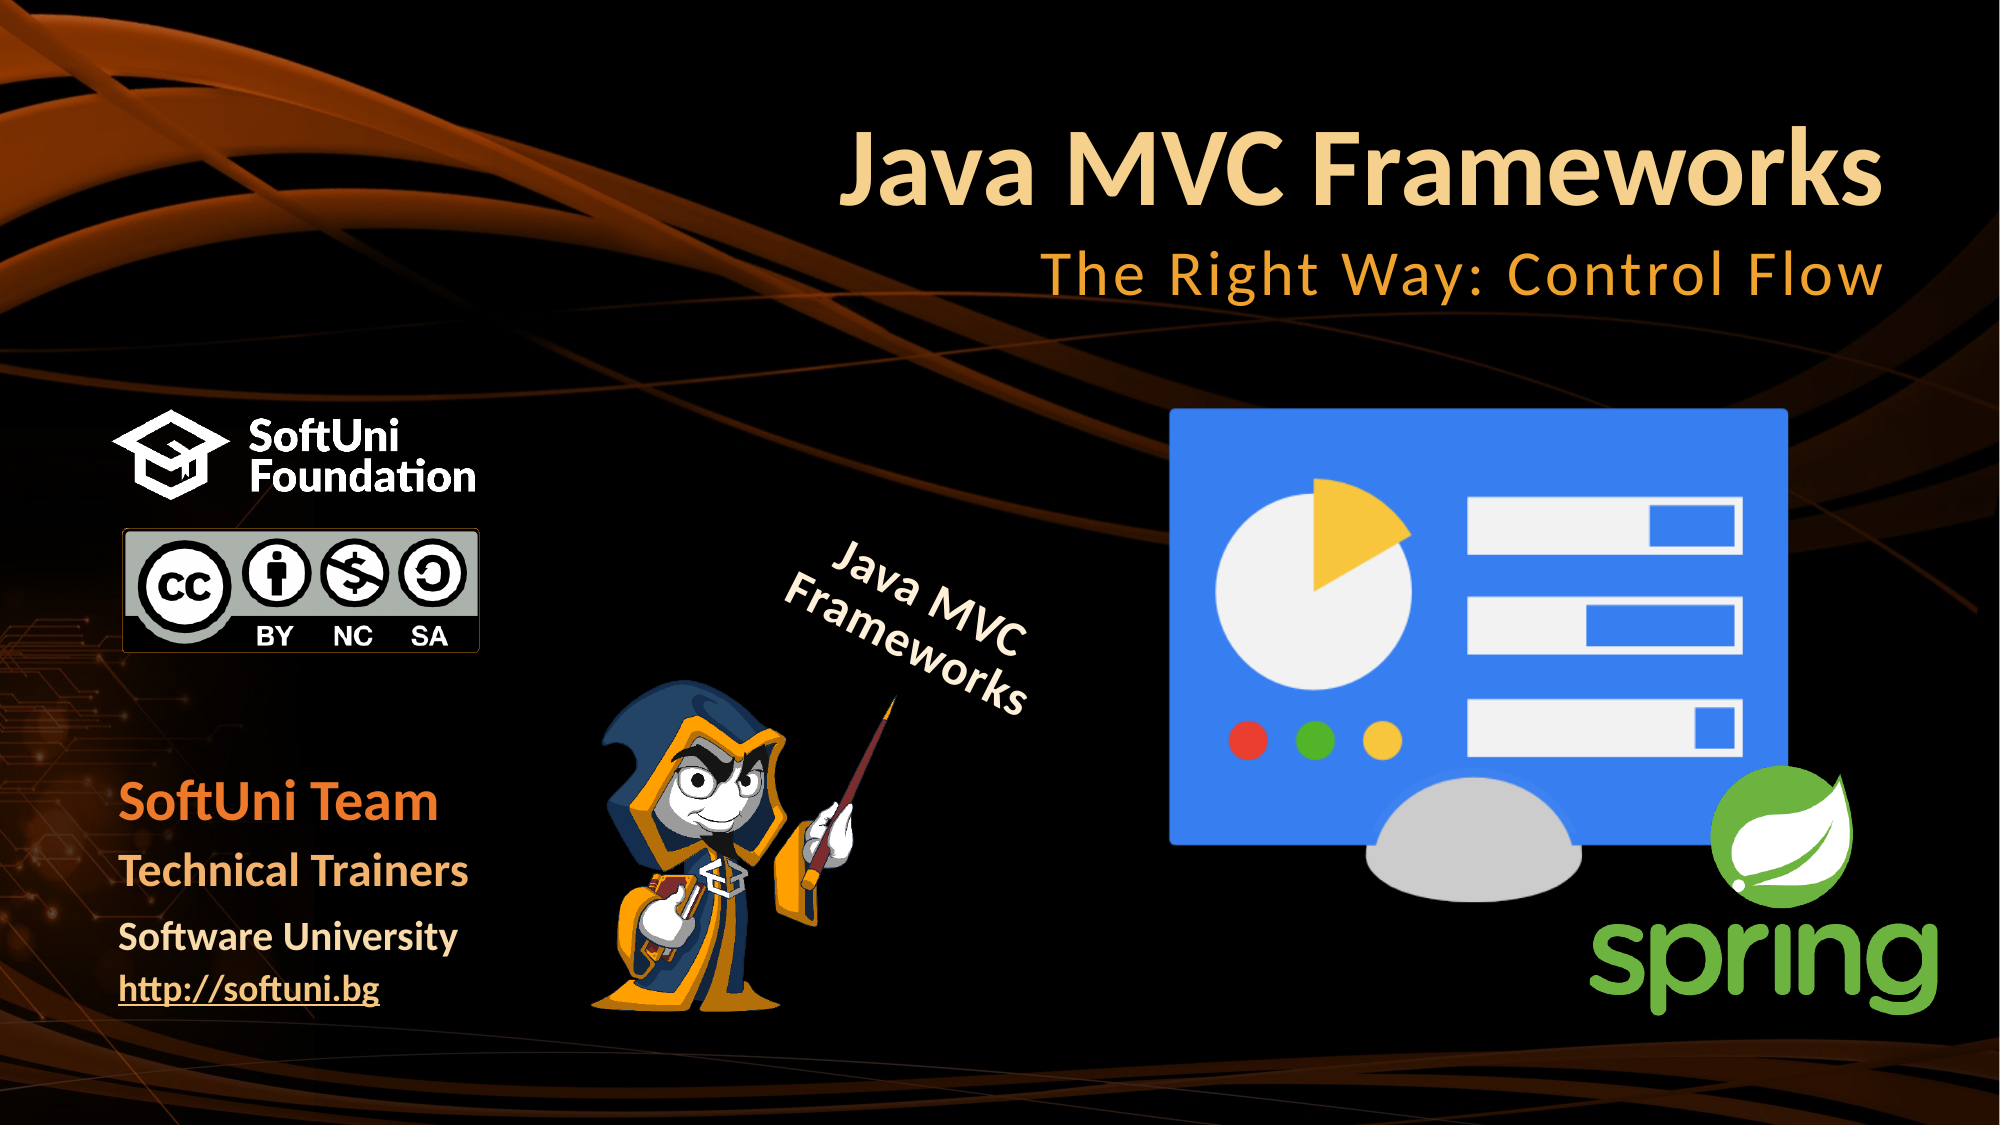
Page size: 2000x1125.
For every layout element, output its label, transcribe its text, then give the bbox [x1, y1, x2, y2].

text_box Java MVC Frameworks [752, 499, 1087, 746]
subtitle The Right Way: Control Flow [907, 227, 1885, 353]
list SoftUni Team [112, 751, 560, 828]
list Software University [112, 902, 560, 958]
list Technical Trainers [112, 828, 560, 902]
list http://softuni.bg [112, 958, 560, 1013]
title Java MVC Frameworks [587, 47, 1885, 290]
picture [0, 0, 2000, 1125]
